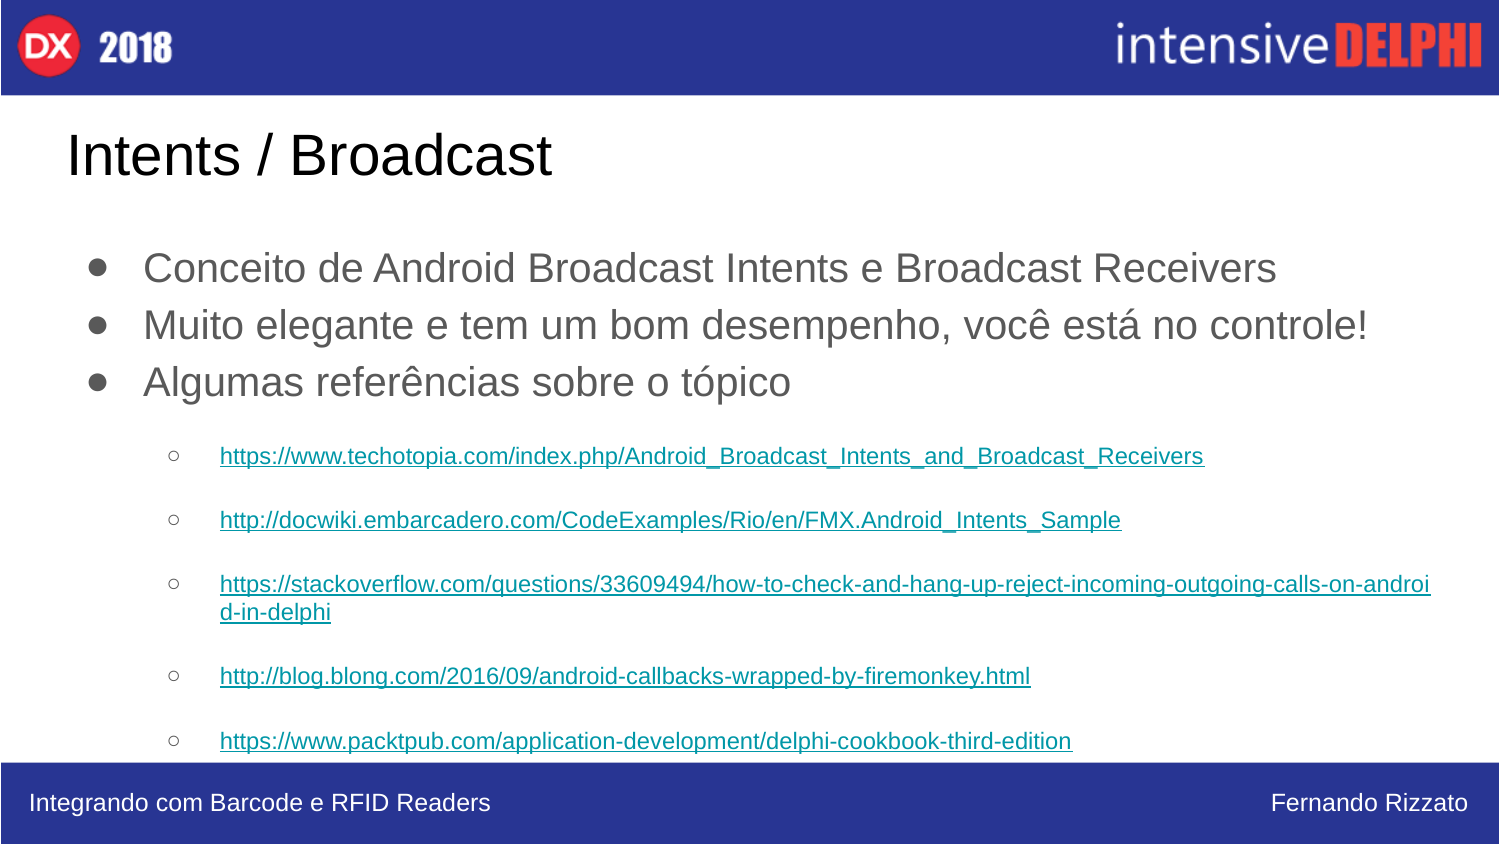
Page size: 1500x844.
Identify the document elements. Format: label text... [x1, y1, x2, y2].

picture [1, 0, 1499, 844]
list Conceito de Android Broadcast Intents e Broadcast Receivers Muito elegante e tem um bom desempenho, você está no controle! Algumas referências sobre o tópico https://www.techotopia.com/index.php/Android_Broadcast_Intents_and_Broadcast_Receivers http://docwiki.embarcadero.com/CodeExamples/Rio/en/FMX.Android_Intents_Sample https://stackoverflow.com/questions/33609494/how-to-check-and-hang-up-reject-incoming-outgoing-calls-on-android-in-delphi http://blog.blong.com/2016/09/android-callbacks-wrapped-by-firemonkey.html https://www.packtpub.com/application-development/delphi-cookbook-third-edition [51, 218, 1449, 750]
title Intents / Broadcast [51, 102, 1449, 197]
